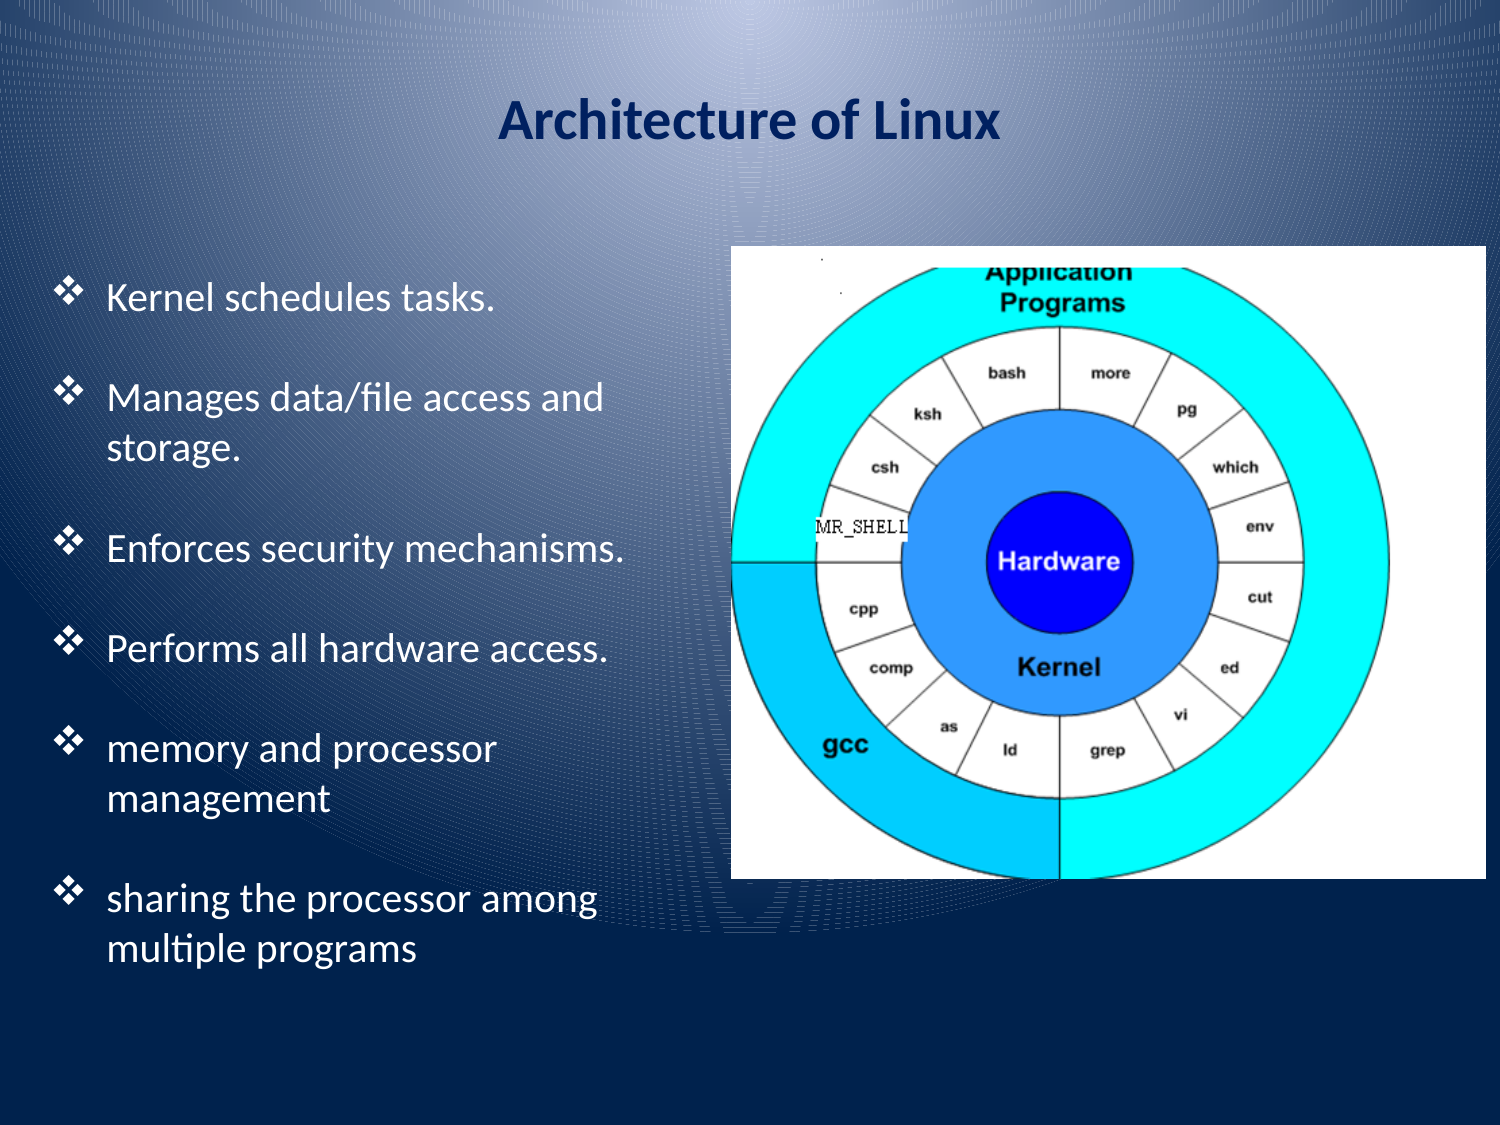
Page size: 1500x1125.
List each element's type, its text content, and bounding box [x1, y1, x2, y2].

picture [731, 245, 1487, 880]
title Architecture of Linux [75, 45, 1425, 188]
picture [731, 593, 1014, 880]
list Kernel schedules tasks. Manages data/file access and storage. Enforces security mechanisms. Performs all hardware access. memory and processor management sharing the processor among multiple programs [35, 262, 734, 1005]
